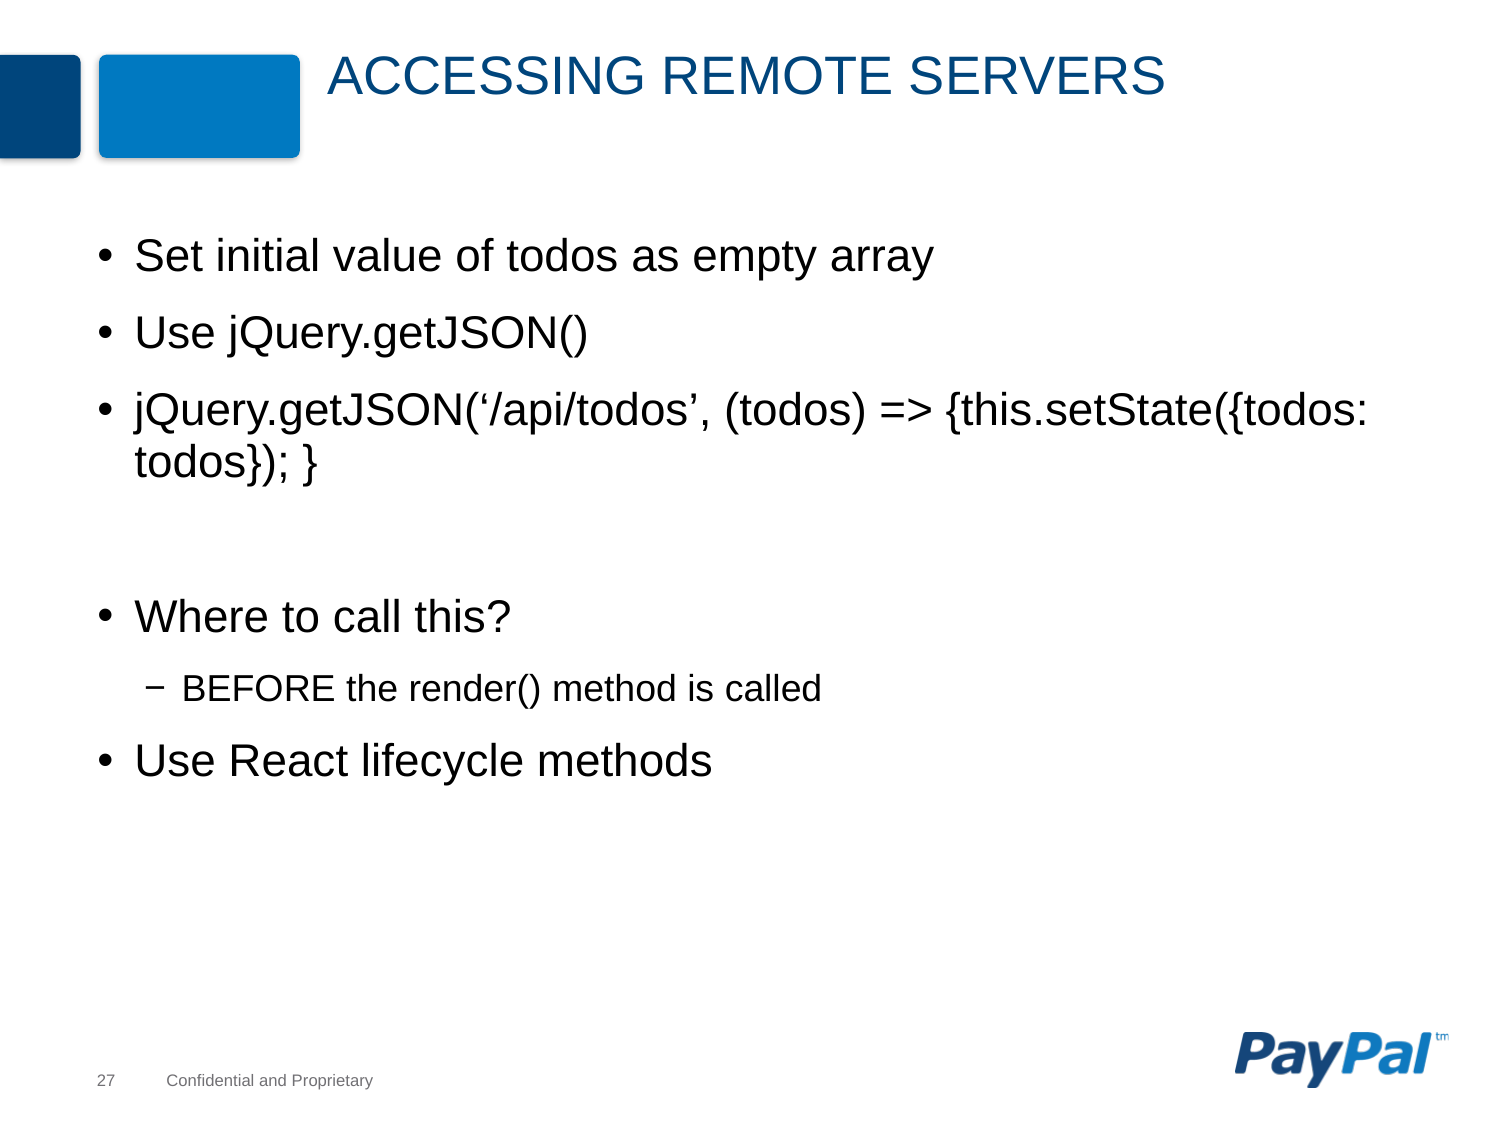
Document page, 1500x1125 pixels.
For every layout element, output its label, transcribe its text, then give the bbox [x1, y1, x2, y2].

title Accessing Remote Servers [312, 37, 1463, 175]
picture [1235, 1032, 1449, 1088]
list Set initial value of todos as empty array Use jQuery.getJSON() jQuery.getJSON(‘/api/todos’, (todos) => {this.setState({todos: todos}); } Where to call this? BEFORE the render() method is called Use React lifecycle methods [82, 221, 1413, 1013]
